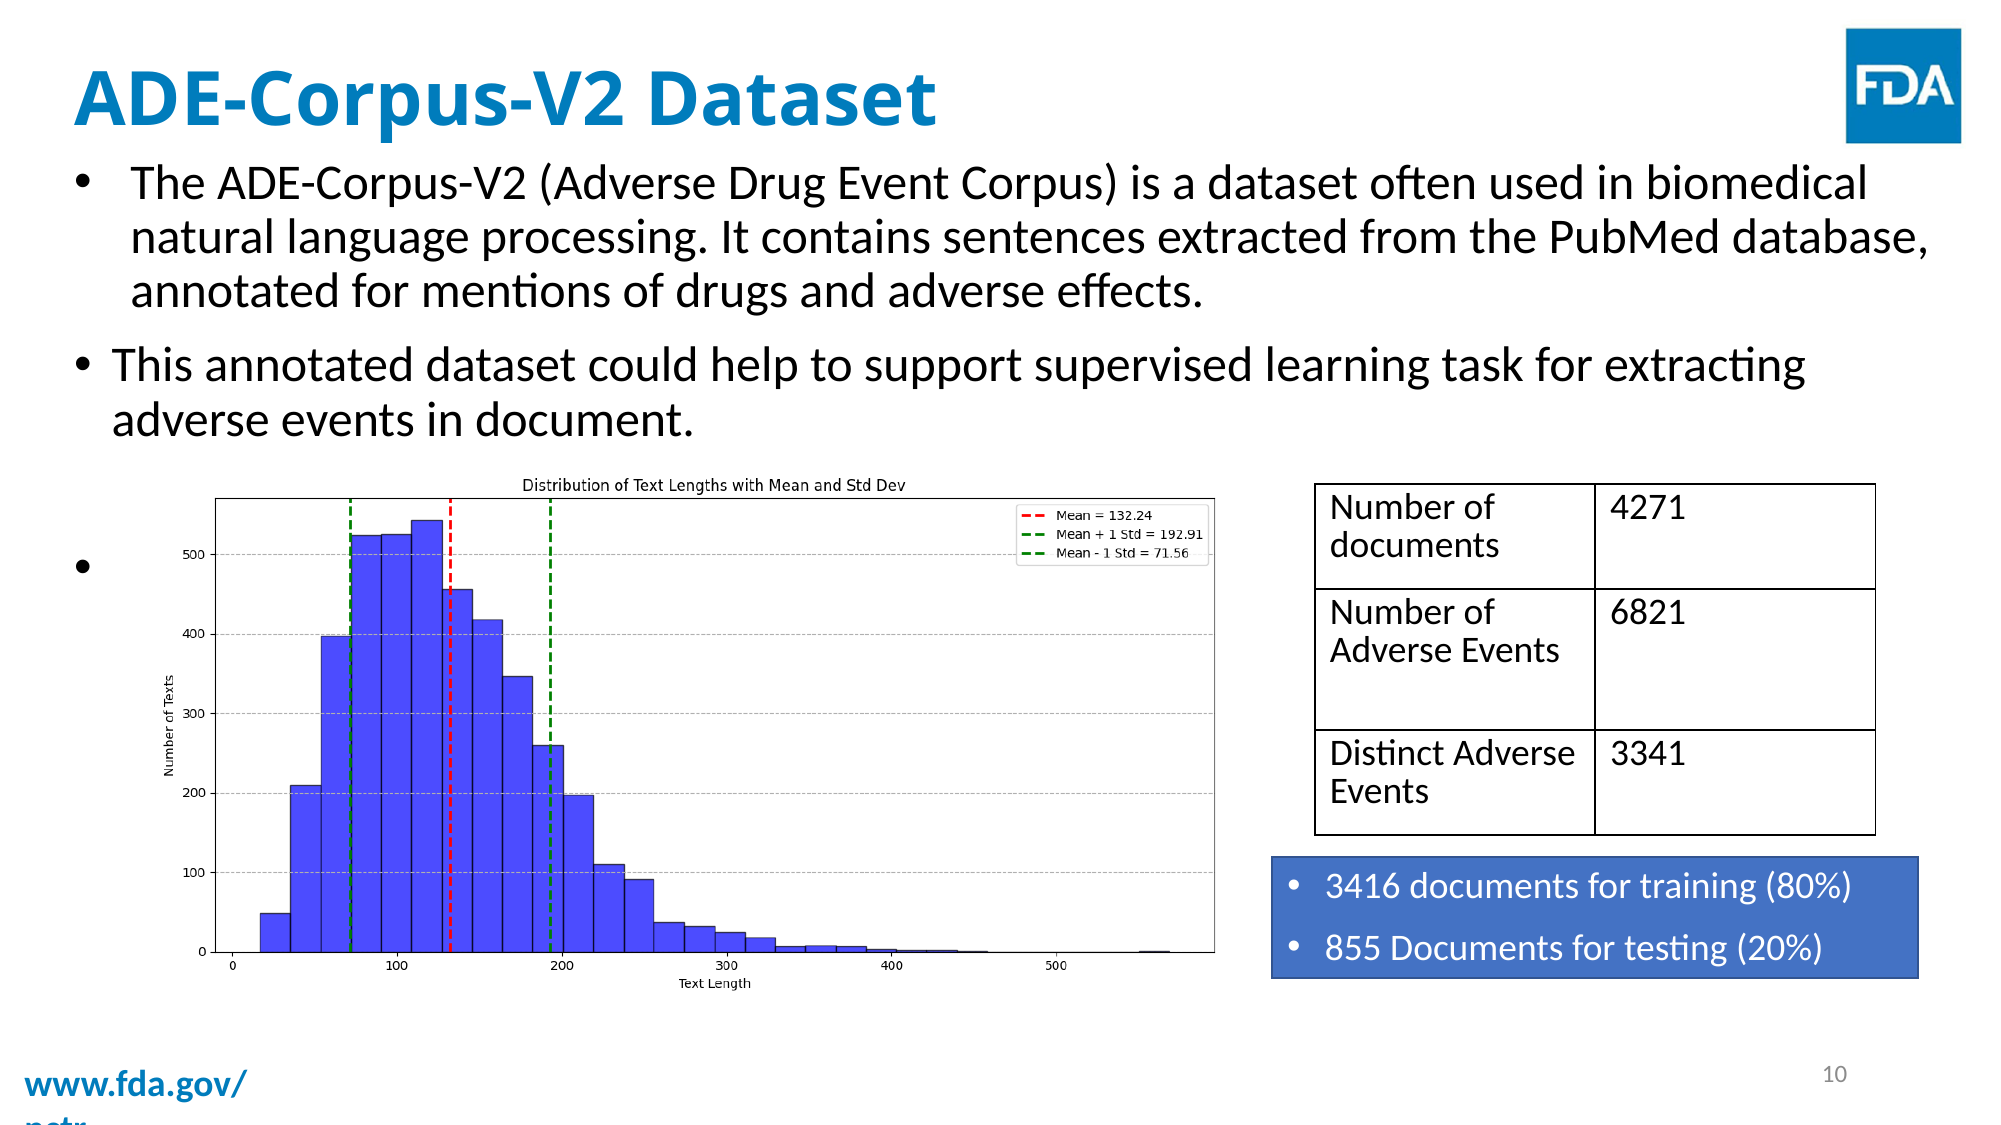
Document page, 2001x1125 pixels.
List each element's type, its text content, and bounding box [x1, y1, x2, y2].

table_cell 6821 [1596, 584, 1875, 723]
text_box ADE-Corpus-V2 Dataset [59, 42, 1040, 148]
picture [1840, 19, 1966, 149]
table_cell Number of Adverse Events [1316, 584, 1594, 723]
picture [155, 469, 1223, 999]
table_cell 3341 [1596, 724, 1875, 824]
text_box 3416 documents for training (80%) 855 Documents for testing (20%) [1271, 856, 1919, 979]
slide_number 10 [1412, 1042, 1863, 1103]
text_box The ADE-Corpus-V2 (Adverse Drug Event Corpus) is a dataset often used in biomedical natural language processing. It contains sentences extracted from the PubMed database, annotated for mentions of drugs and adverse effects. This annotated dataset could help to support supervised learning task for extracting adverse events in document. [59, 148, 1977, 1083]
text_box www.fda.gov/nctr [9, 1052, 324, 1125]
table_header 4271 [1596, 485, 1875, 582]
table_header Number of documents [1316, 485, 1594, 582]
table_cell Distinct Adverse Events [1316, 724, 1594, 824]
